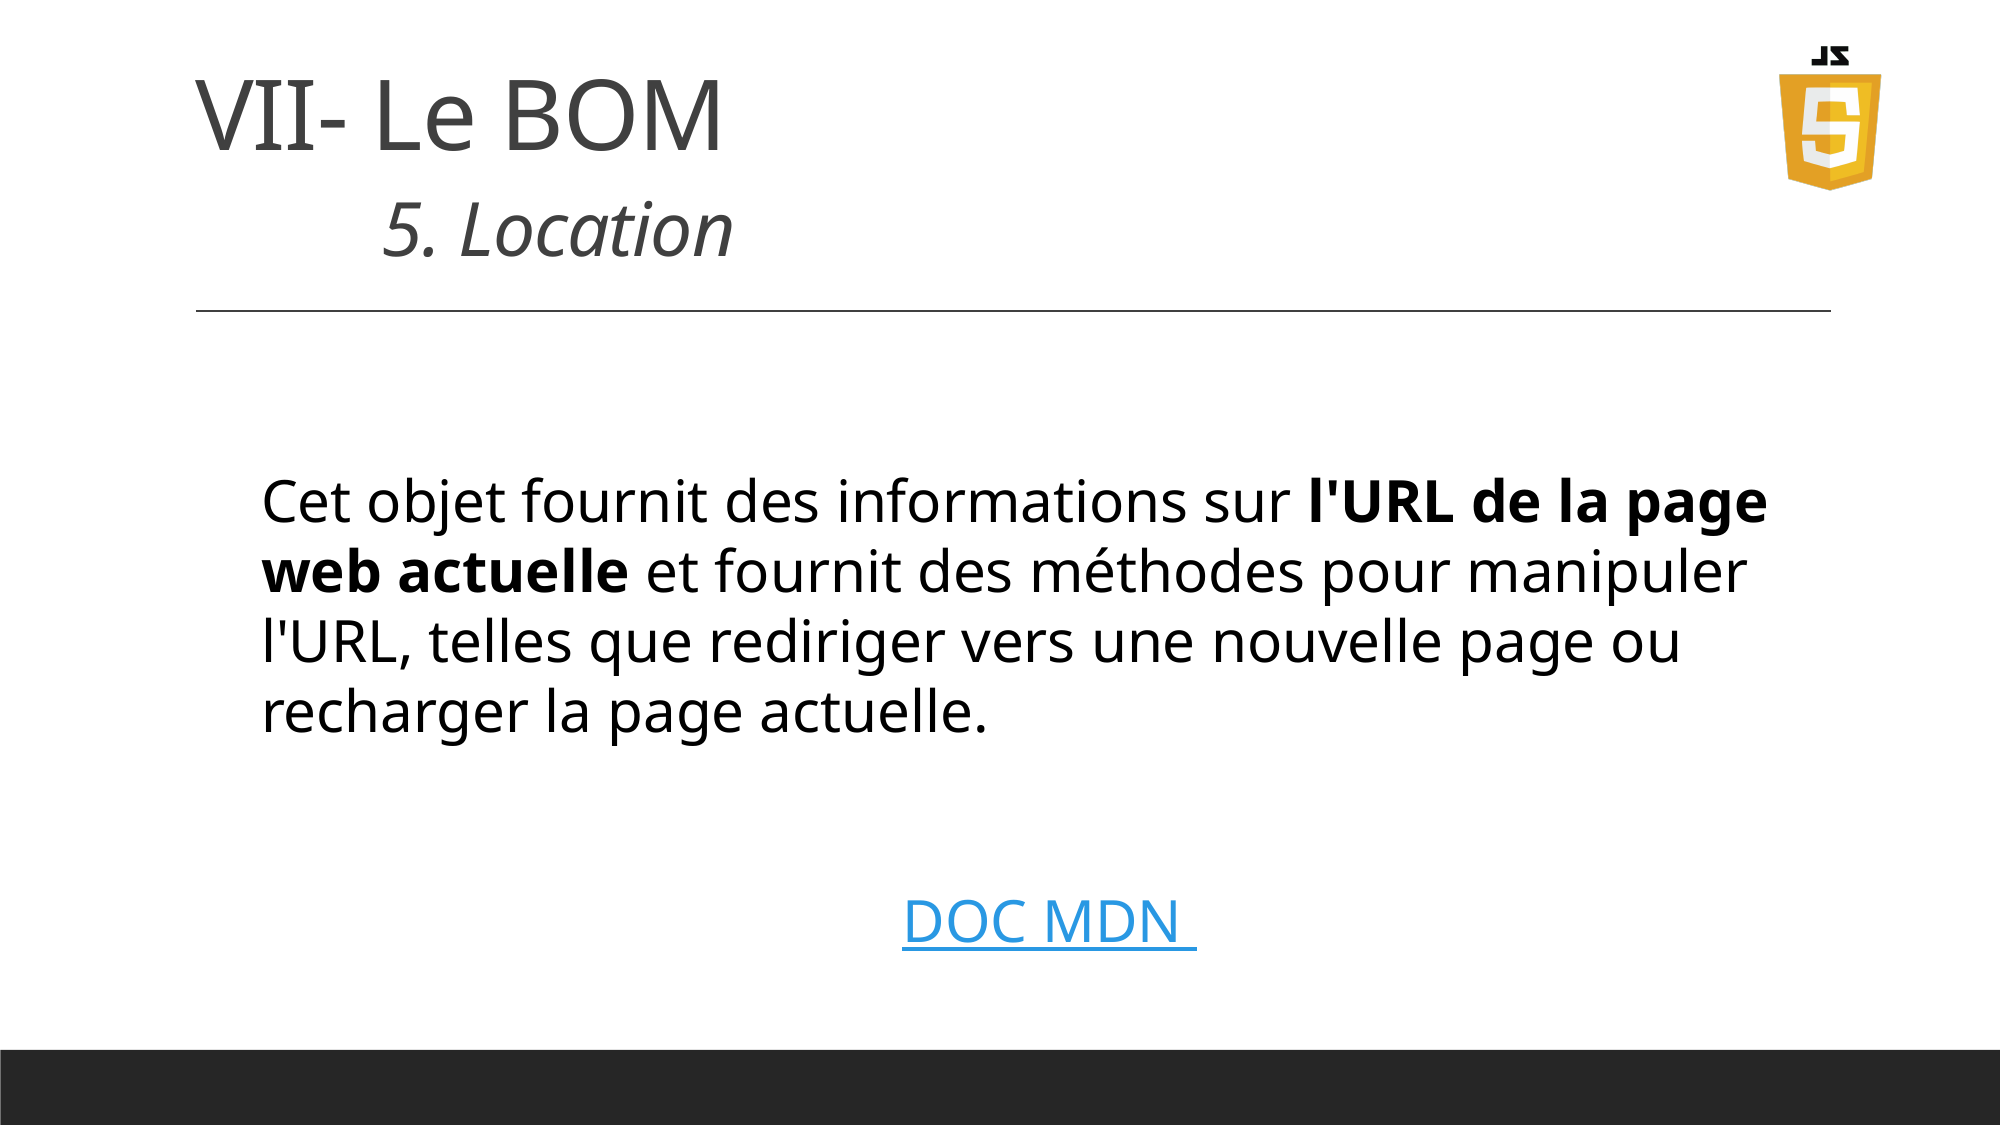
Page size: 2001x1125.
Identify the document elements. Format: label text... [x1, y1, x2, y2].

title VII- Le BOM 5. Location [180, 47, 1830, 285]
text_box Cet objet fournit des informations sur l'URL de la page web actuelle et fournit des méthodes pour manipuler l'URL, telles que rediriger vers une nouvelle page ou recharger la page actuelle. DOC MDN [246, 386, 1854, 971]
picture [1702, 46, 1958, 192]
